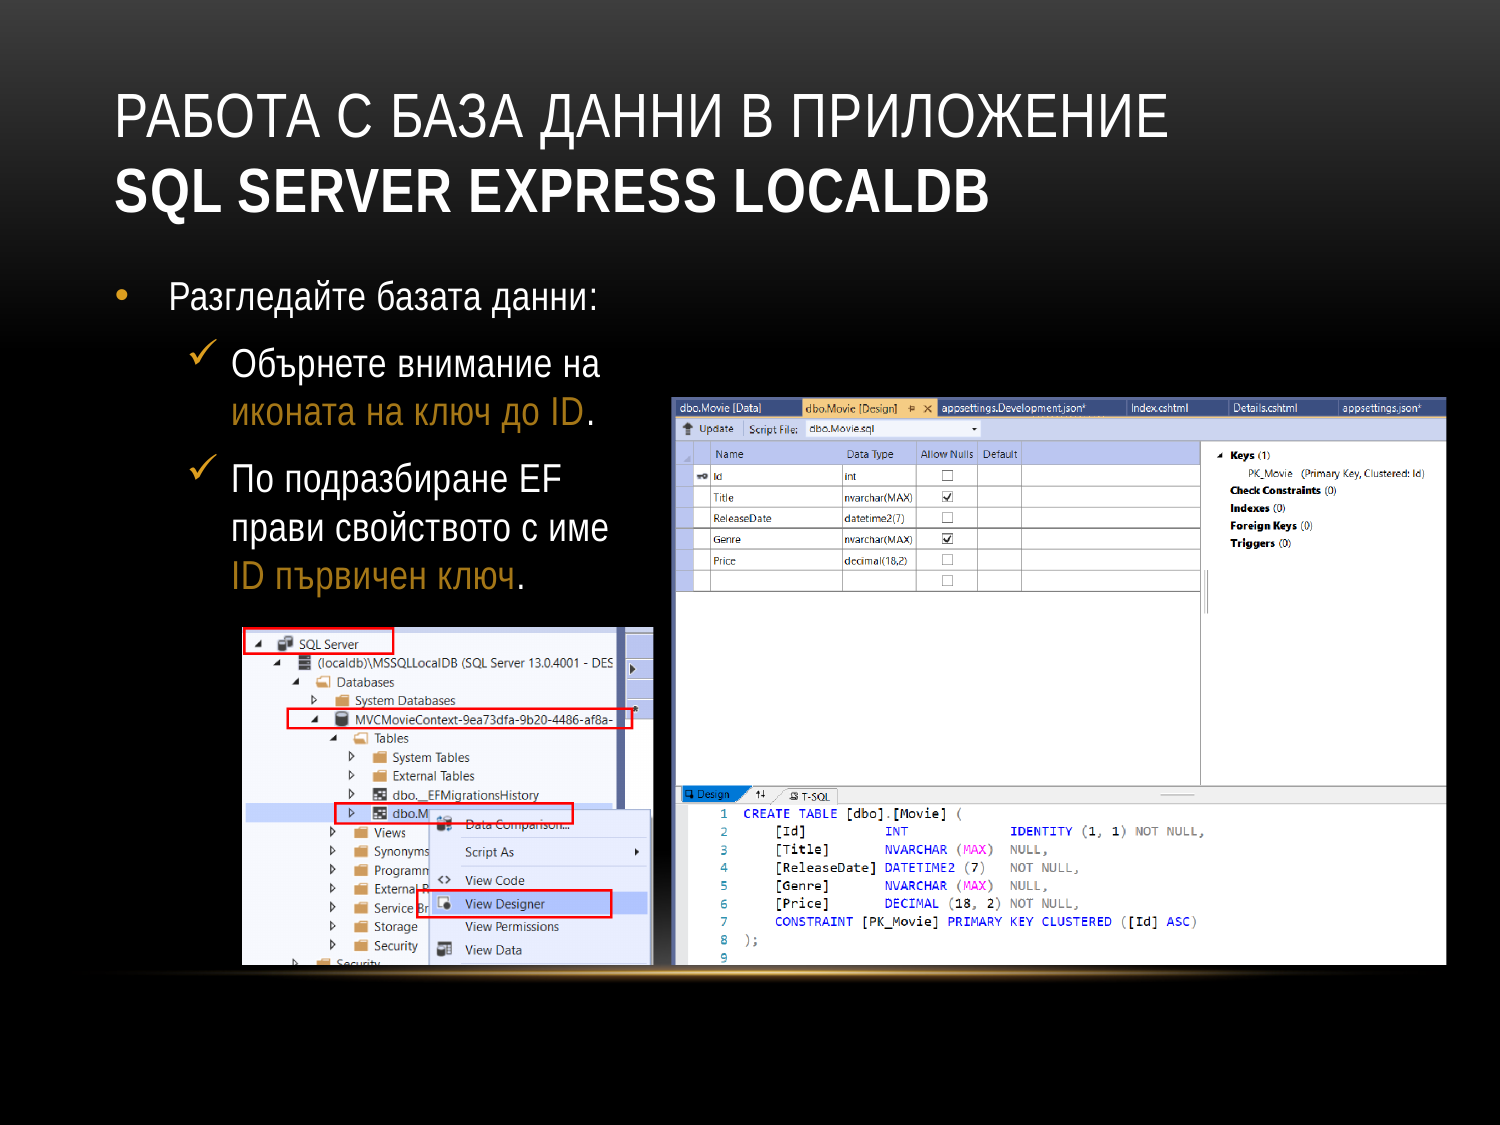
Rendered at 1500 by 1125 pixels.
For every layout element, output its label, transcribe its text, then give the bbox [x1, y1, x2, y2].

picture [0, 0, 1500, 1125]
list Разгледайте базата данни: Обърнете внимание на иконата на ключ до ID. По подразбиране EF прави свойството с име ID първичен ключ. [99, 262, 654, 610]
title Работа с база данни в приложение SQL Server Express LocalDB [99, 45, 1400, 233]
